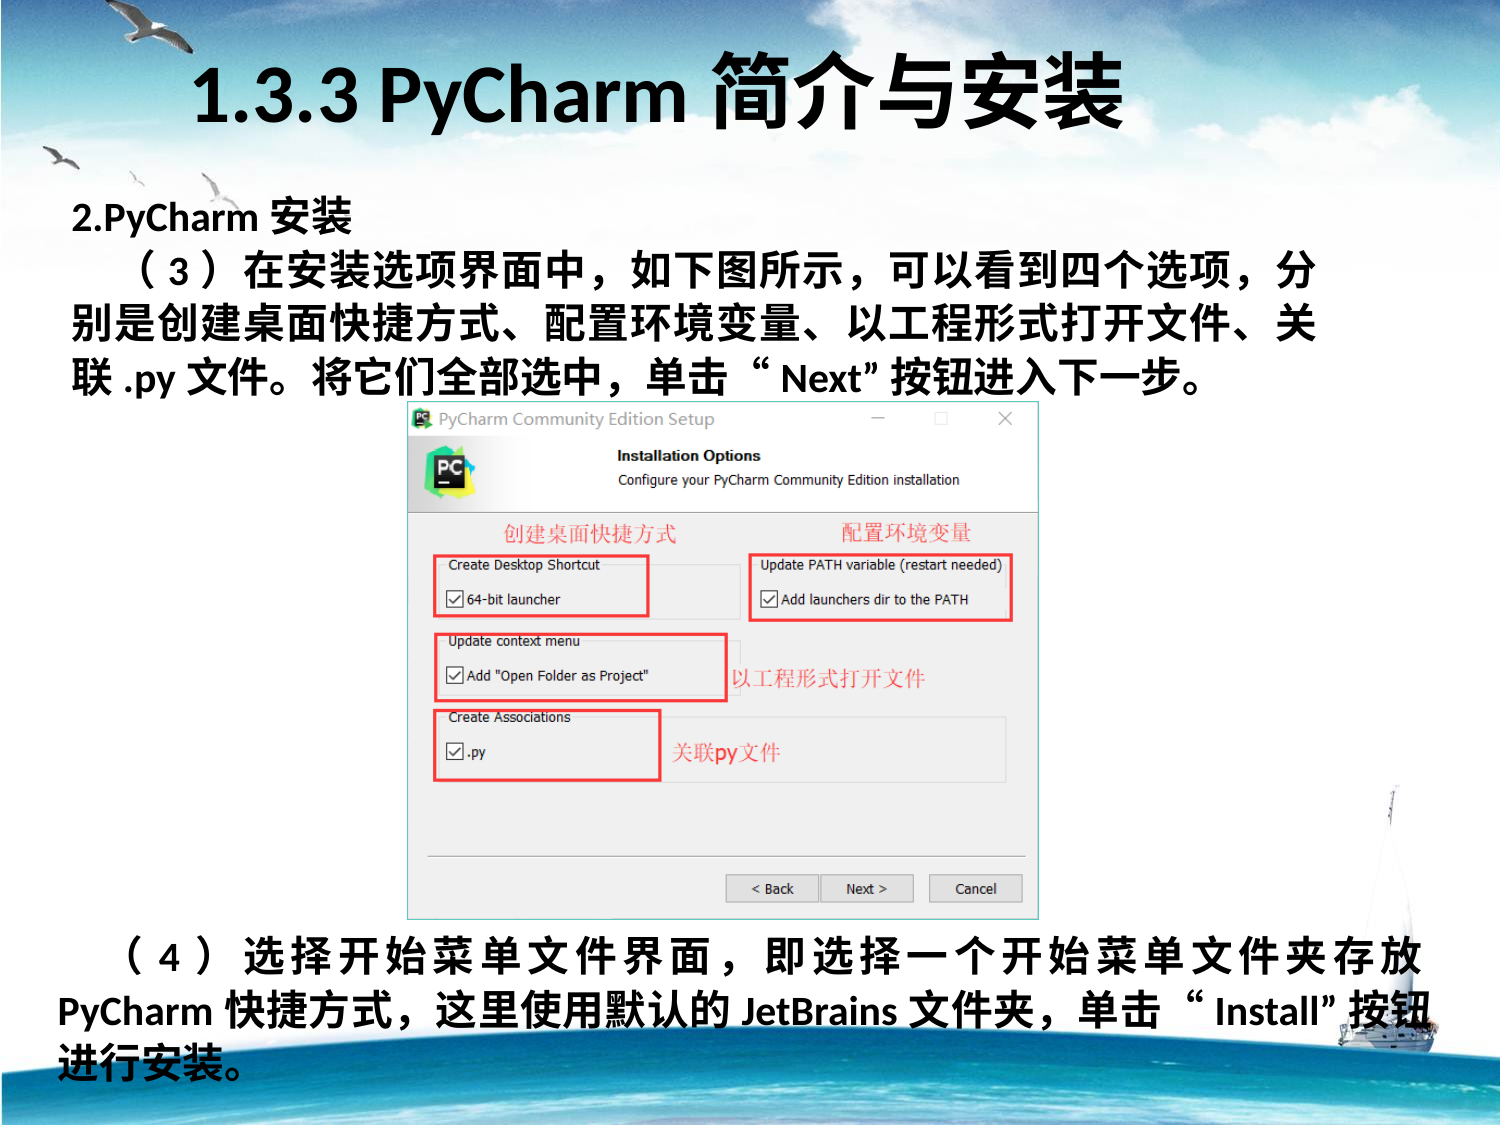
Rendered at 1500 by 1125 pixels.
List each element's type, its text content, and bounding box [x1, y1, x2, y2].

text_box （4）选择开始菜单文件界面，即选择一个开始菜单文件夹存放PyCharm快捷方式，这里使用默认的JetBrains文件夹，单击“Install”按钮进行安装。 [42, 919, 1447, 1095]
picture [0, 0, 1500, 1125]
title 1.3.3 PyCharm简介与安装 [0, 0, 1333, 184]
text_box 2.PyCharm安装 （3）在安装选项界面中，如下图所示，可以看到四个选项，分别是创建桌面快捷方式、配置环境变量、以工程形式打开文件、关联.py文件。将它们全部选中，单击“Next”按钮进入下一步。 [56, 182, 1333, 408]
